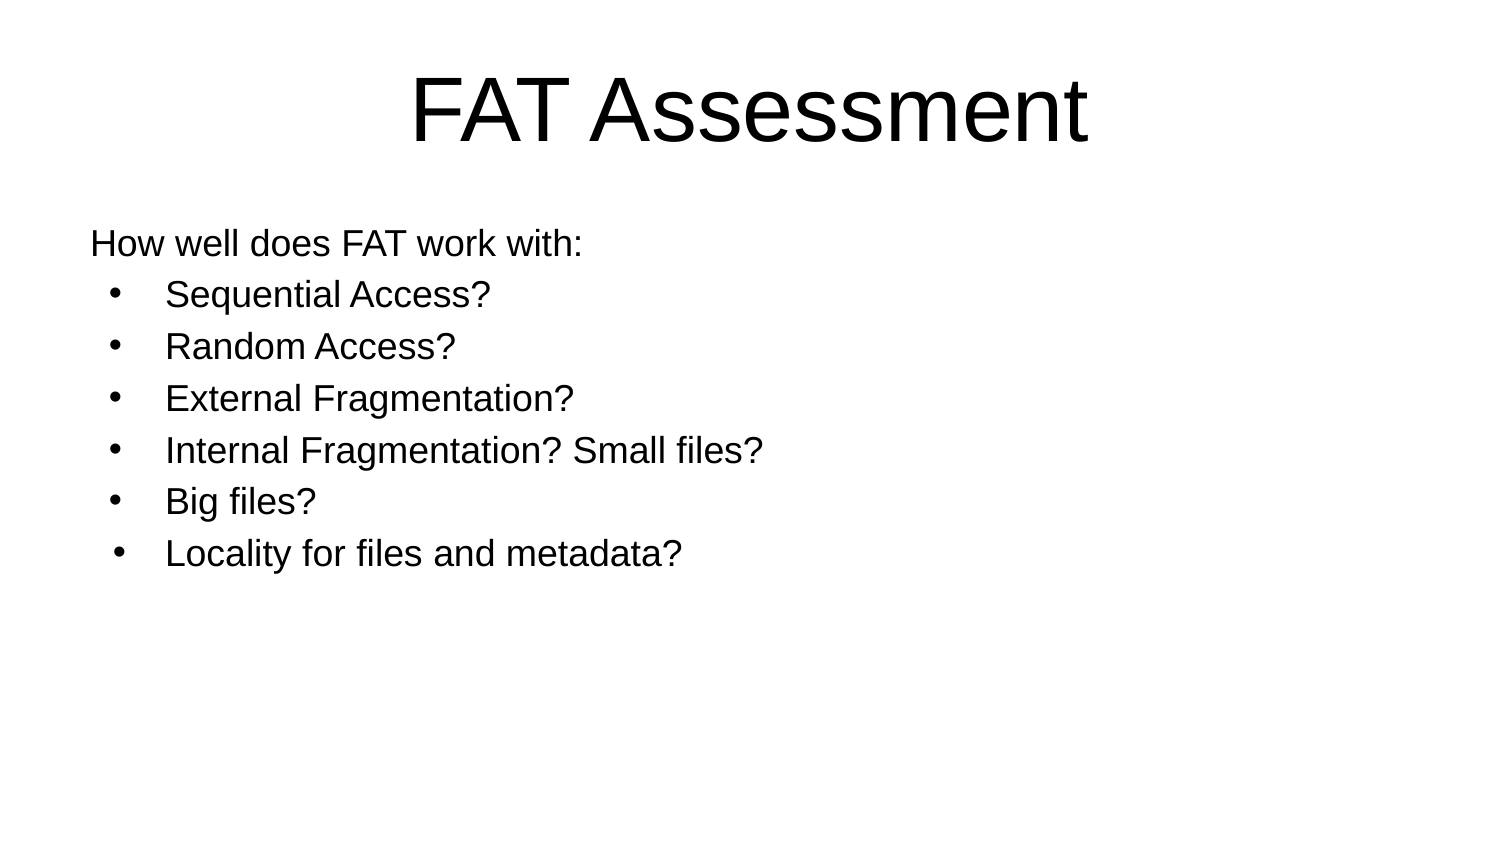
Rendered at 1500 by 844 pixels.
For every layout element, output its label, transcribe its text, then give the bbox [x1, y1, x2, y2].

list How well does FAT work with: Sequential Access? Random Access? External Fragmentation? Internal Fragmentation? Small files? Big files? Locality for files and metadata? [75, 196, 1425, 808]
title FAT Assessment [75, 33, 1425, 175]
